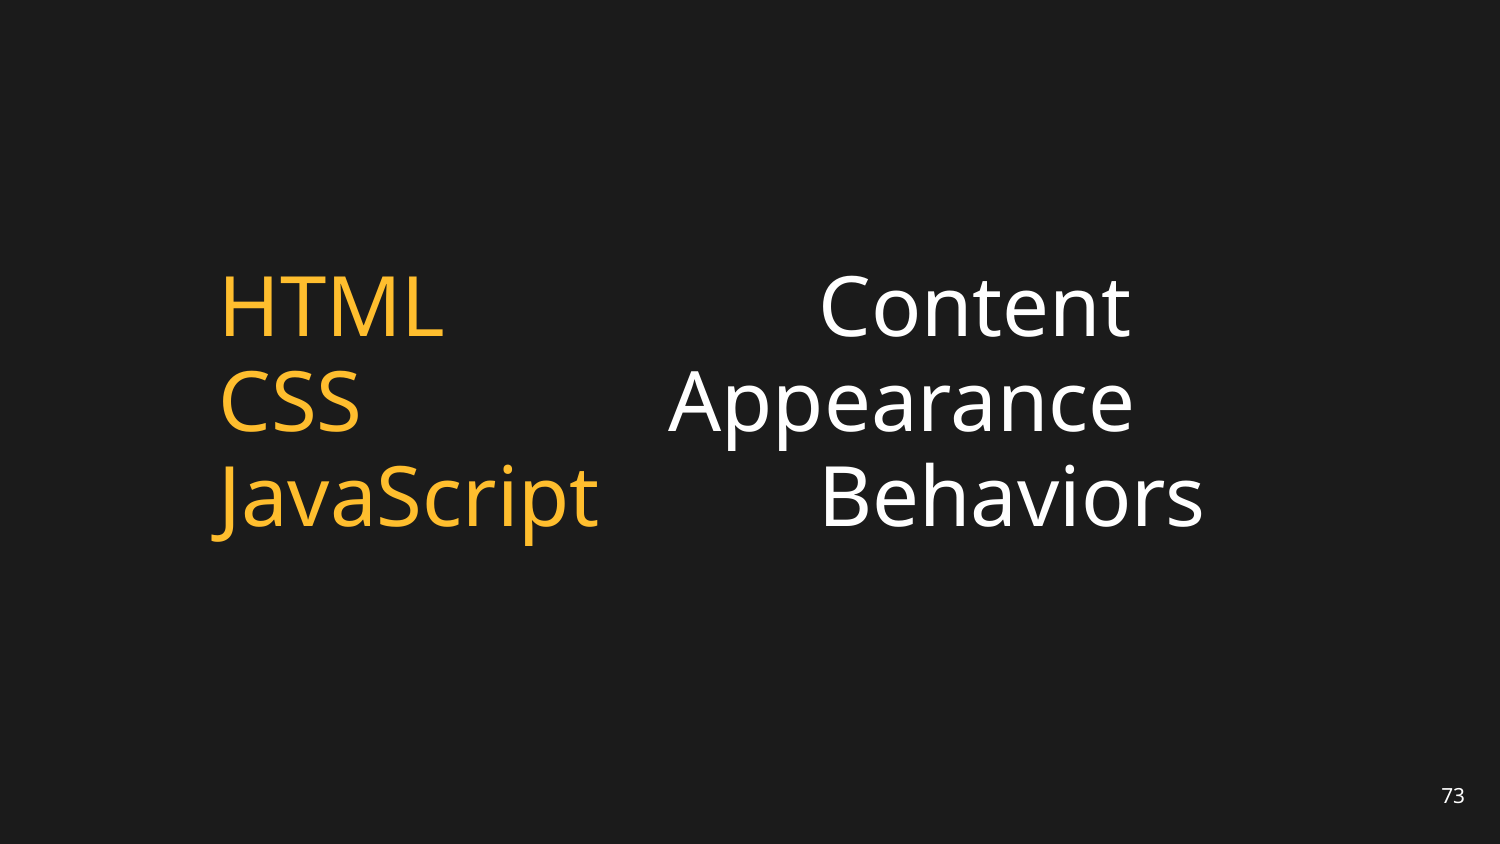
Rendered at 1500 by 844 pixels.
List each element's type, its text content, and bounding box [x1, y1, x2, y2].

title HTML Content CSS Appearance JavaScript Behaviors [203, 110, 1448, 790]
slide_number 73 [1389, 764, 1480, 830]
